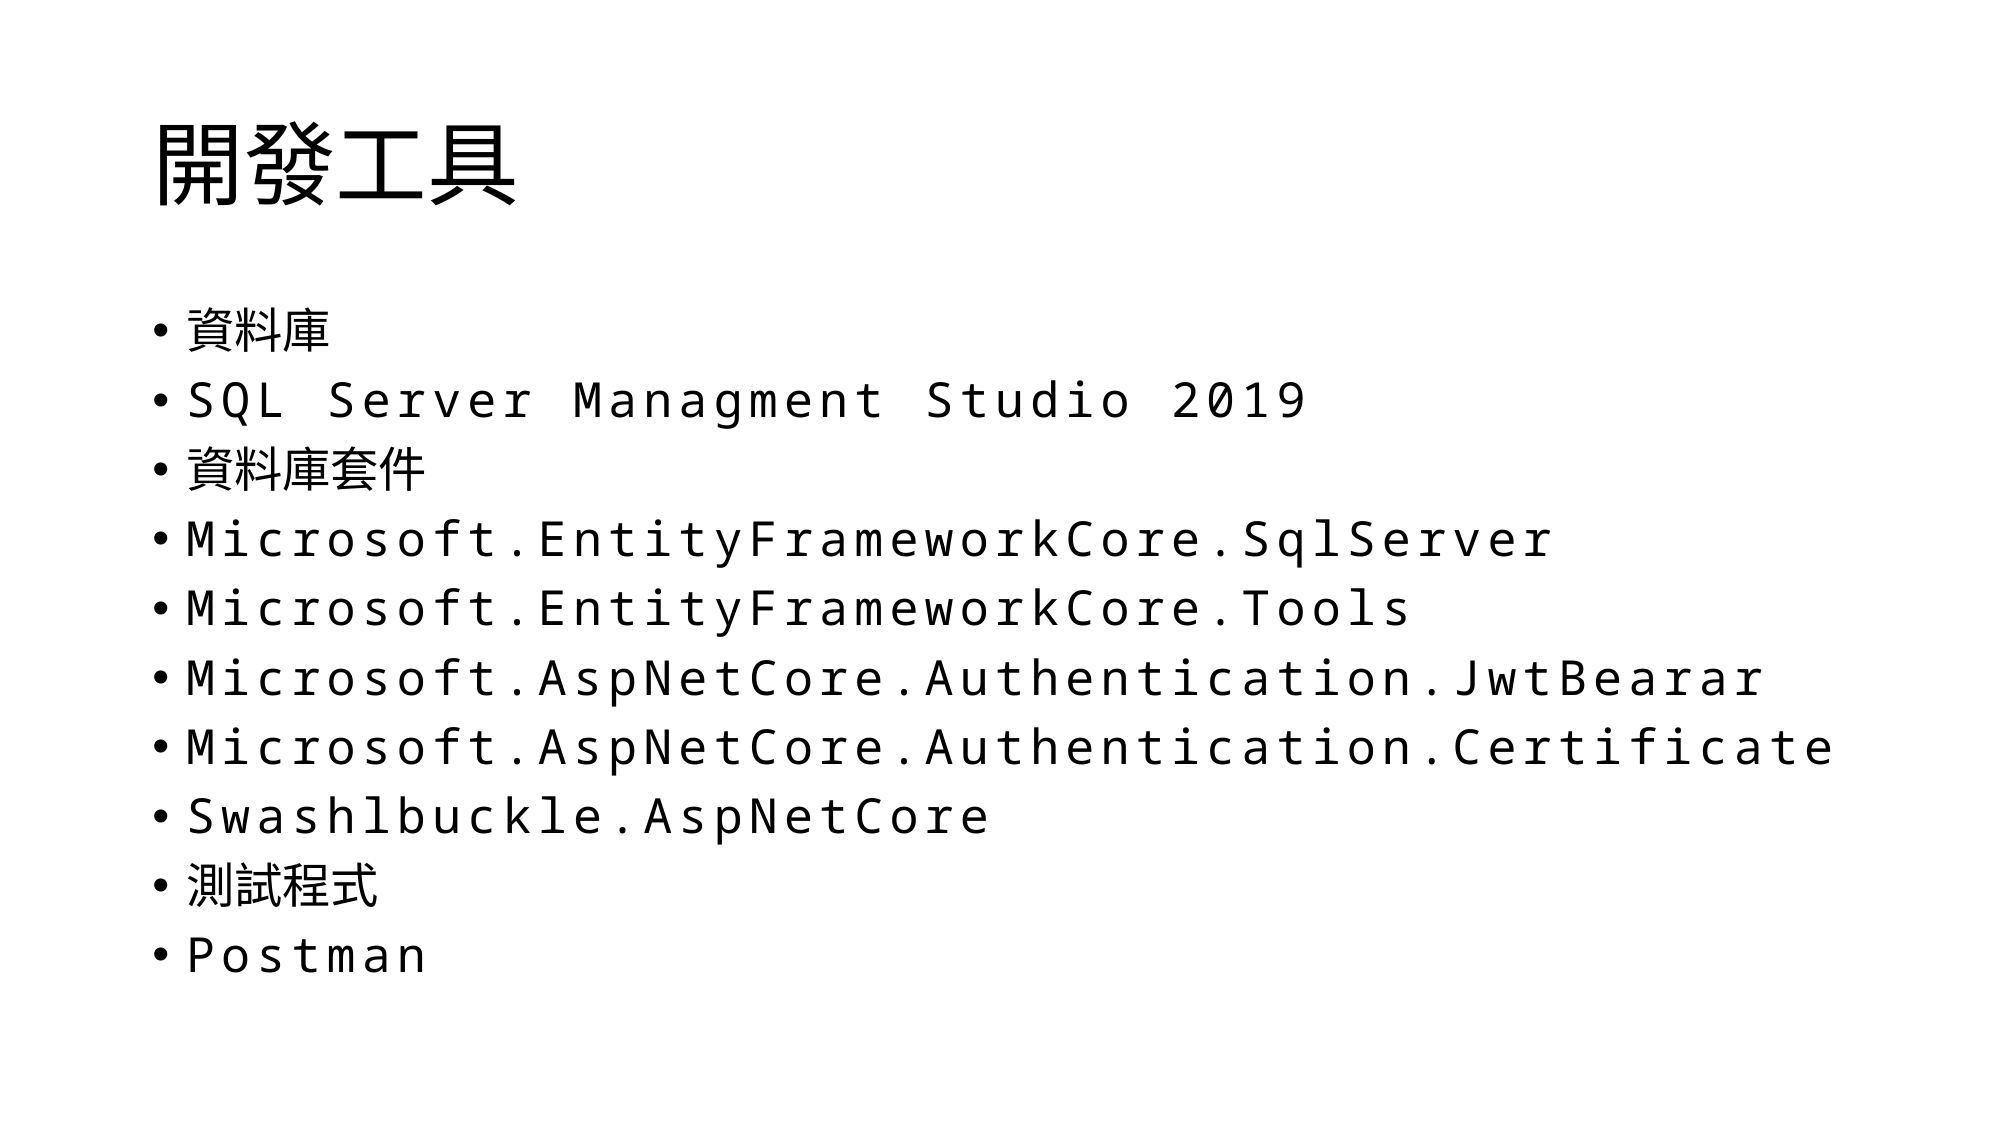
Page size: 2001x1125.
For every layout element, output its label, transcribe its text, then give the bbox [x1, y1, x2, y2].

list 資料庫 SQL Server Managment Studio 2019 資料庫套件 Microsoft.EntityFrameworkCore.SqlServer Microsoft.EntityFrameworkCore.Tools Microsoft.AspNetCore.Authentication.JwtBearar Microsoft.AspNetCore.Authentication.Certificate Swashlbuckle.AspNetCore 測試程式 Postman [137, 299, 1863, 1014]
title 開發工具 [137, 59, 1863, 278]
